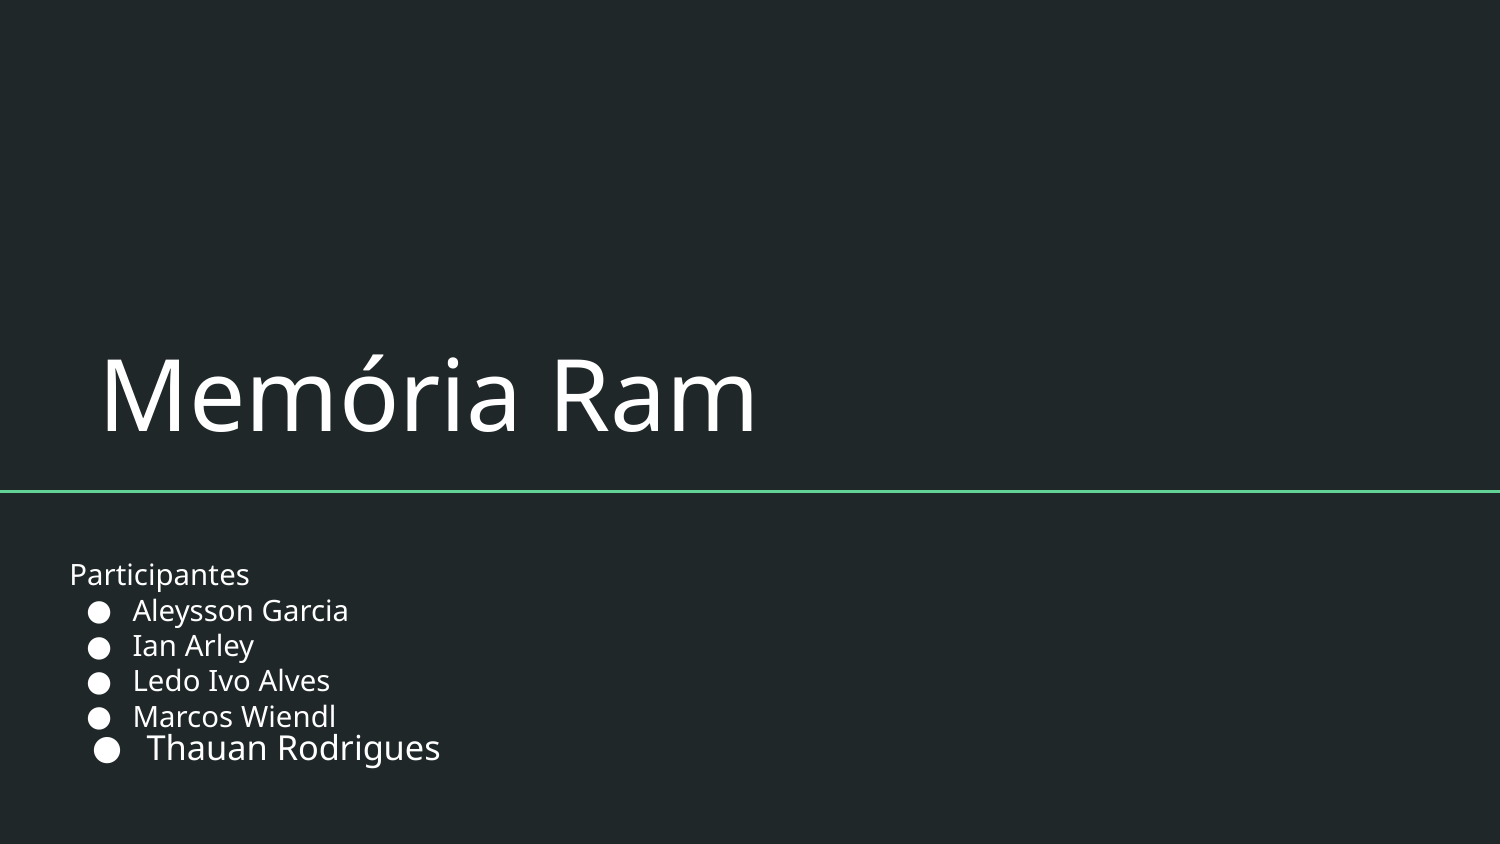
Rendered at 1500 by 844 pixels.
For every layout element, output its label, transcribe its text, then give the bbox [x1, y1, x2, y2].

text_box Thauan Rodrigues [0, 711, 589, 783]
title Memória Ram [83, 206, 1417, 467]
subtitle Participantes Aleysson Garcia Ian Arley Ledo Ivo Alves Marcos Wiendl [54, 523, 1387, 748]
